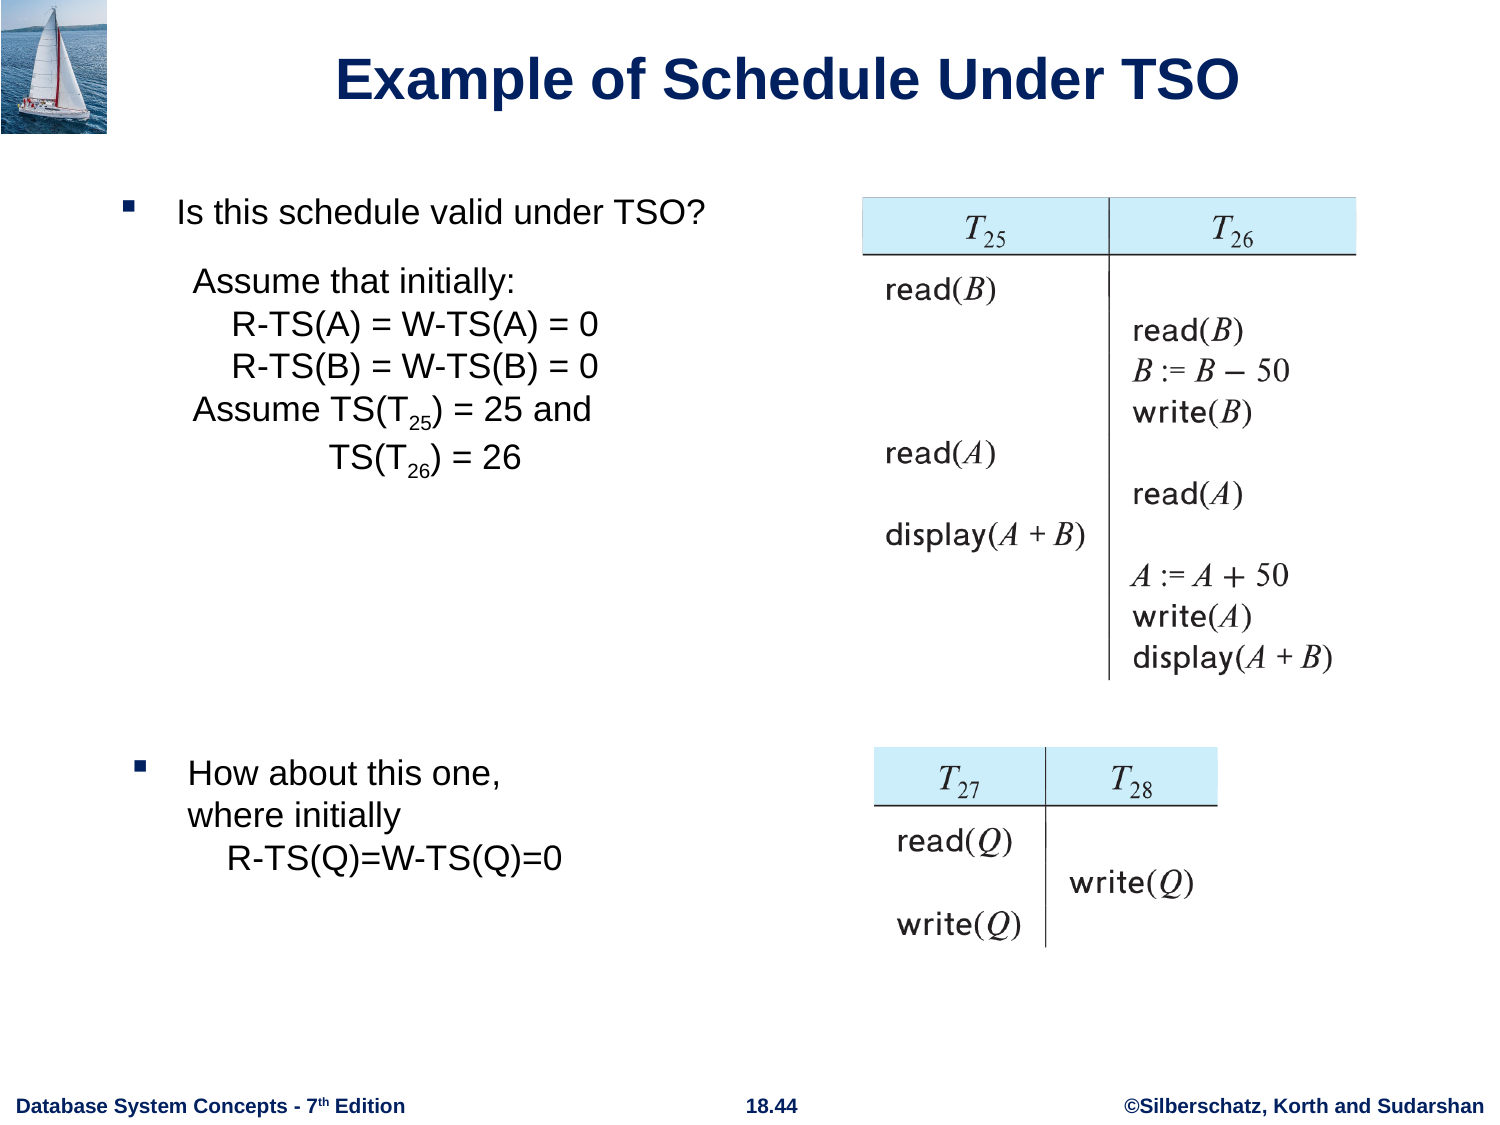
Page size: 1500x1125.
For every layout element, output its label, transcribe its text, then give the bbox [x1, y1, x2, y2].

picture [1, 0, 107, 134]
text_box Assume that initially: R-TS(A) = W-TS(A) = 0 R-TS(B) = W-TS(B) = 0 Assume TS(T25) = 25 and TS(T26) = 26 [177, 286, 717, 490]
picture [838, 148, 1384, 714]
picture [852, 720, 1241, 996]
text_box Is this schedule valid under TSO? [104, 182, 789, 286]
list How about this one, where initially R-TS(Q)=W-TS(Q)=0 [116, 742, 644, 921]
title Example of Schedule Under TSO [125, 18, 1452, 120]
